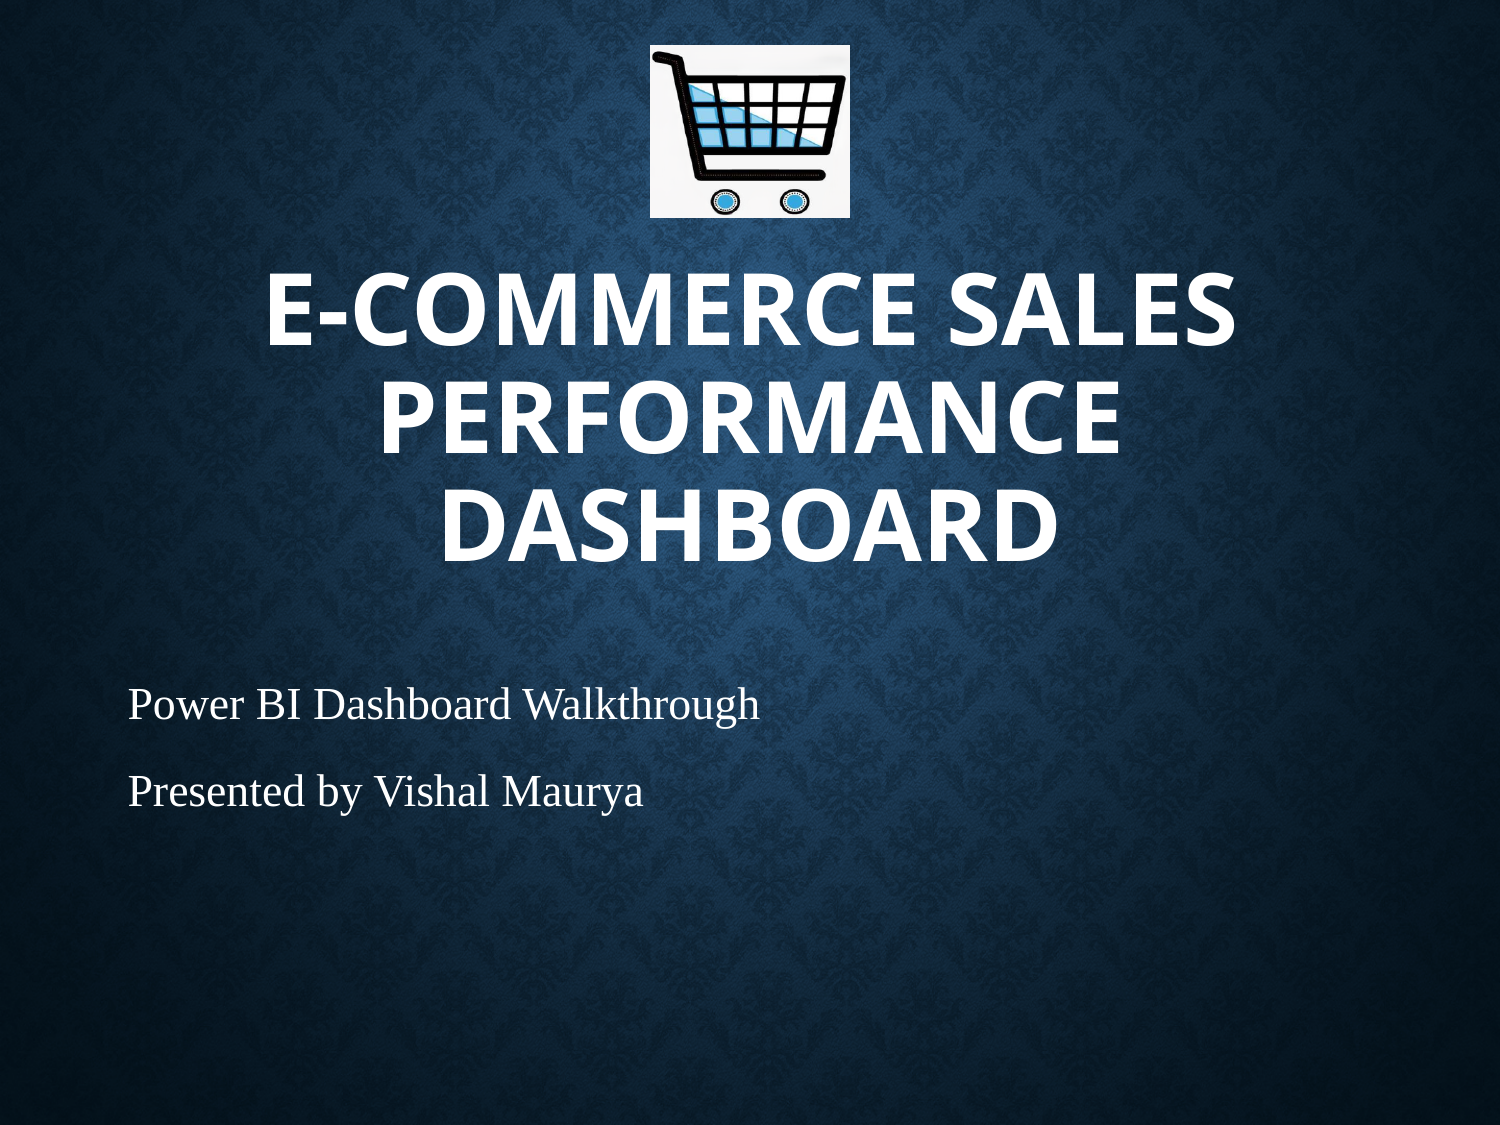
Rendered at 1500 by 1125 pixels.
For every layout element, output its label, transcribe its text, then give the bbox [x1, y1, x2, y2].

picture [649, 44, 851, 219]
title E-Commerce Sales Performance Dashboard [112, 109, 1388, 591]
subtitle Power BI Dashboard Walkthrough Presented by Vishal Maurya [112, 655, 1388, 863]
